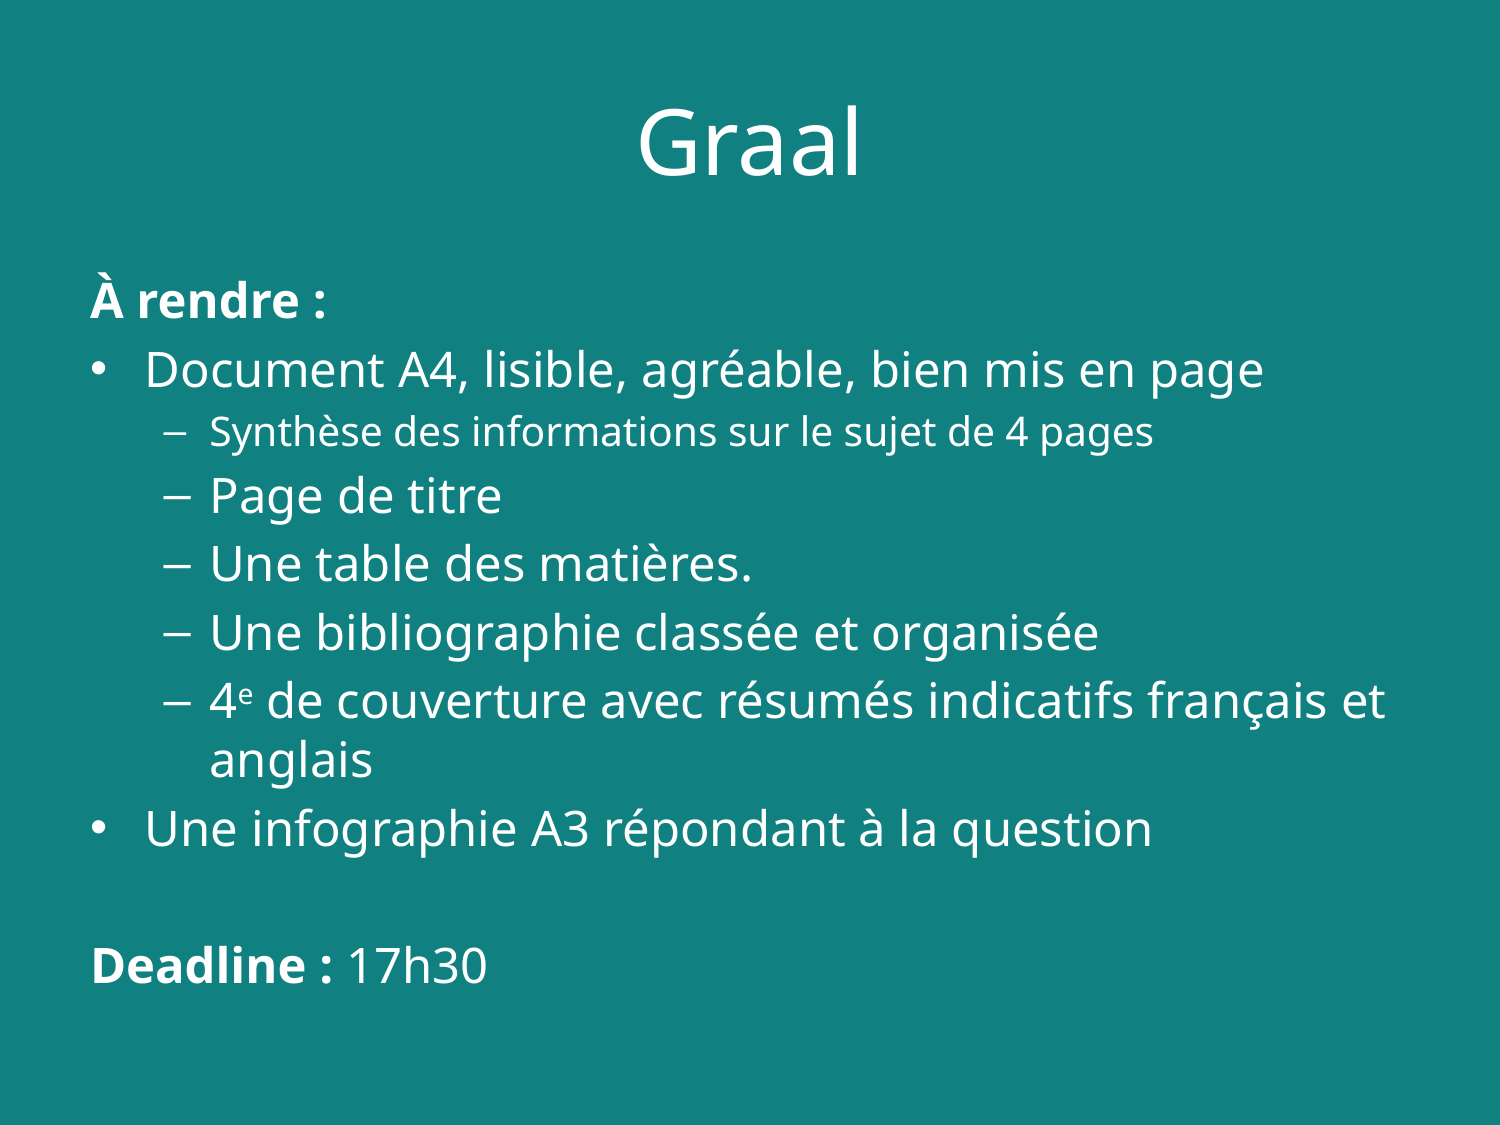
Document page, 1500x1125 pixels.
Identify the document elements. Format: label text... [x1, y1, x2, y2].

list À rendre : Document A4, lisible, agréable, bien mis en page Synthèse des informations sur le sujet de 4 pages Page de titre Une table des matières. Une bibliographie classée et organisée 4e de couverture avec résumés indicatifs français et anglais Une infographie A3 répondant à la question Deadline : 17h30 [75, 262, 1425, 1005]
title Graal [75, 45, 1425, 233]
